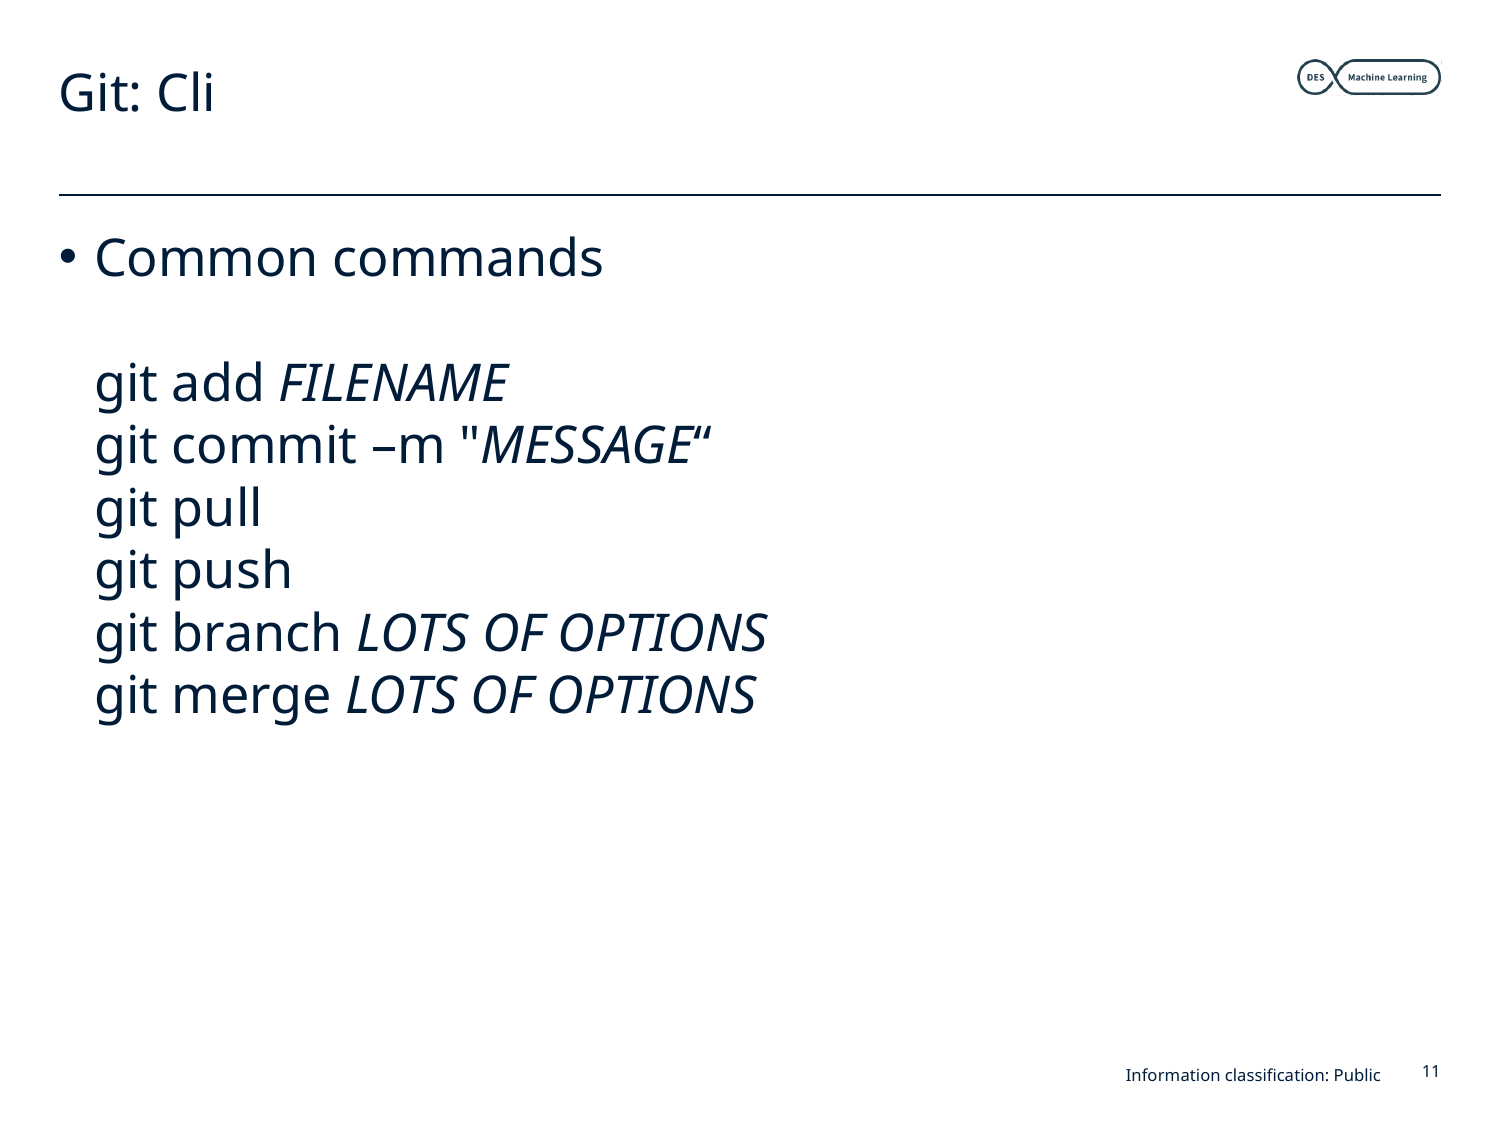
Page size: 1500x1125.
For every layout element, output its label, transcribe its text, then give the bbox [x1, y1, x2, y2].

title Git: Cli [59, 59, 1307, 189]
footer Information classification: Public [874, 1060, 1382, 1085]
slide_number 11 [1405, 1060, 1441, 1085]
list Common commands git add FILENAME git commit –m "MESSAGE“ git pull git push git branch LOTS OF OPTIONS git merge LOTS OF OPTIONS [58, 224, 1442, 975]
picture [1307, 59, 1442, 96]
